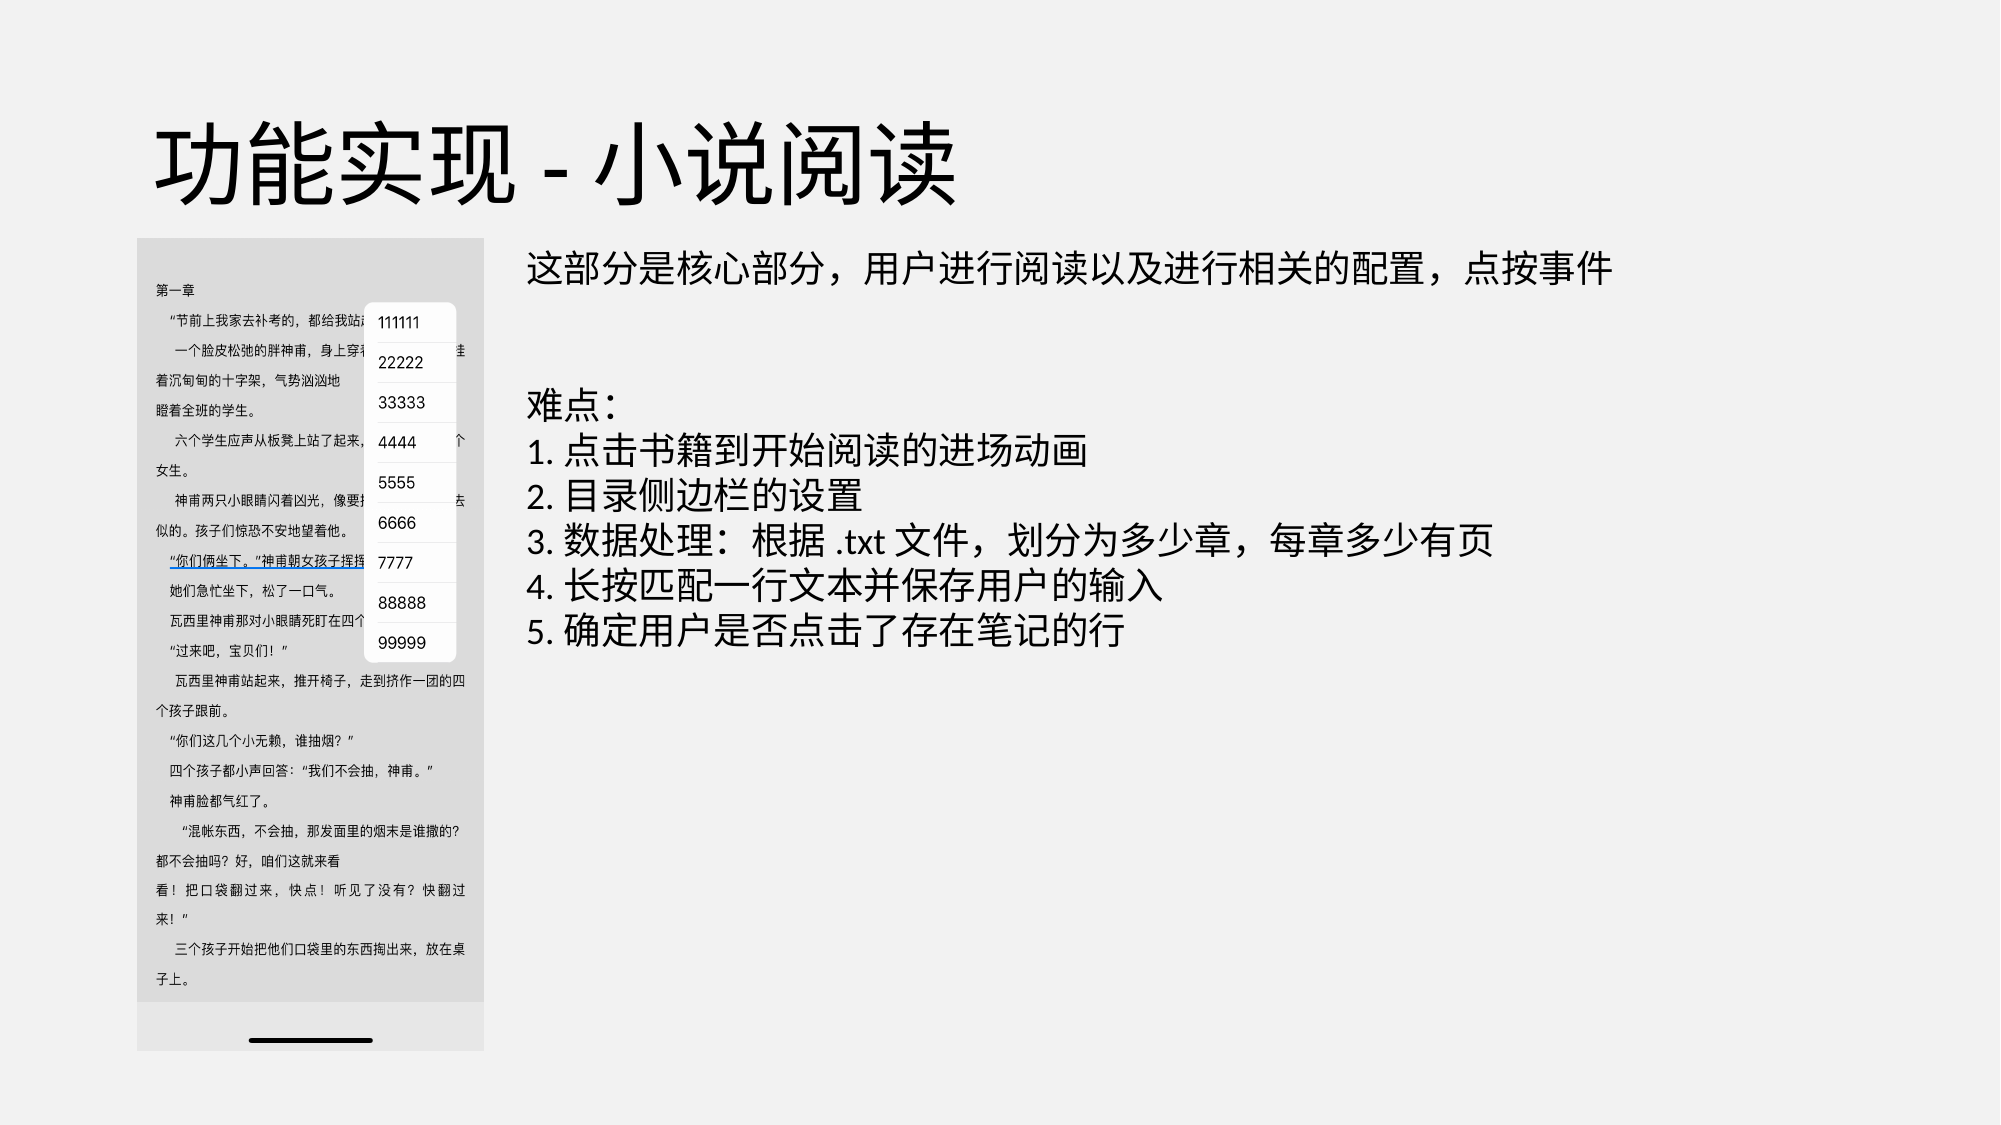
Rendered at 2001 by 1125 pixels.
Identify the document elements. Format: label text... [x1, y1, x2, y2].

text_box 难点： 1.点击书籍到开始阅读的进场动画 2.目录侧边栏的设置 3.数据处理：根据.txt文件，划分为多少章，每章多少有页 4.长按匹配一行文本并保存用户的输入 5.确定用户是否点击了存在笔记的行 [511, 374, 1633, 660]
text_box 这部分是核心部分，用户进行阅读以及进行相关的配置，点按事件 [511, 238, 1633, 298]
title 功能实现-小说阅读 [137, 59, 1863, 278]
picture [137, 238, 484, 1051]
